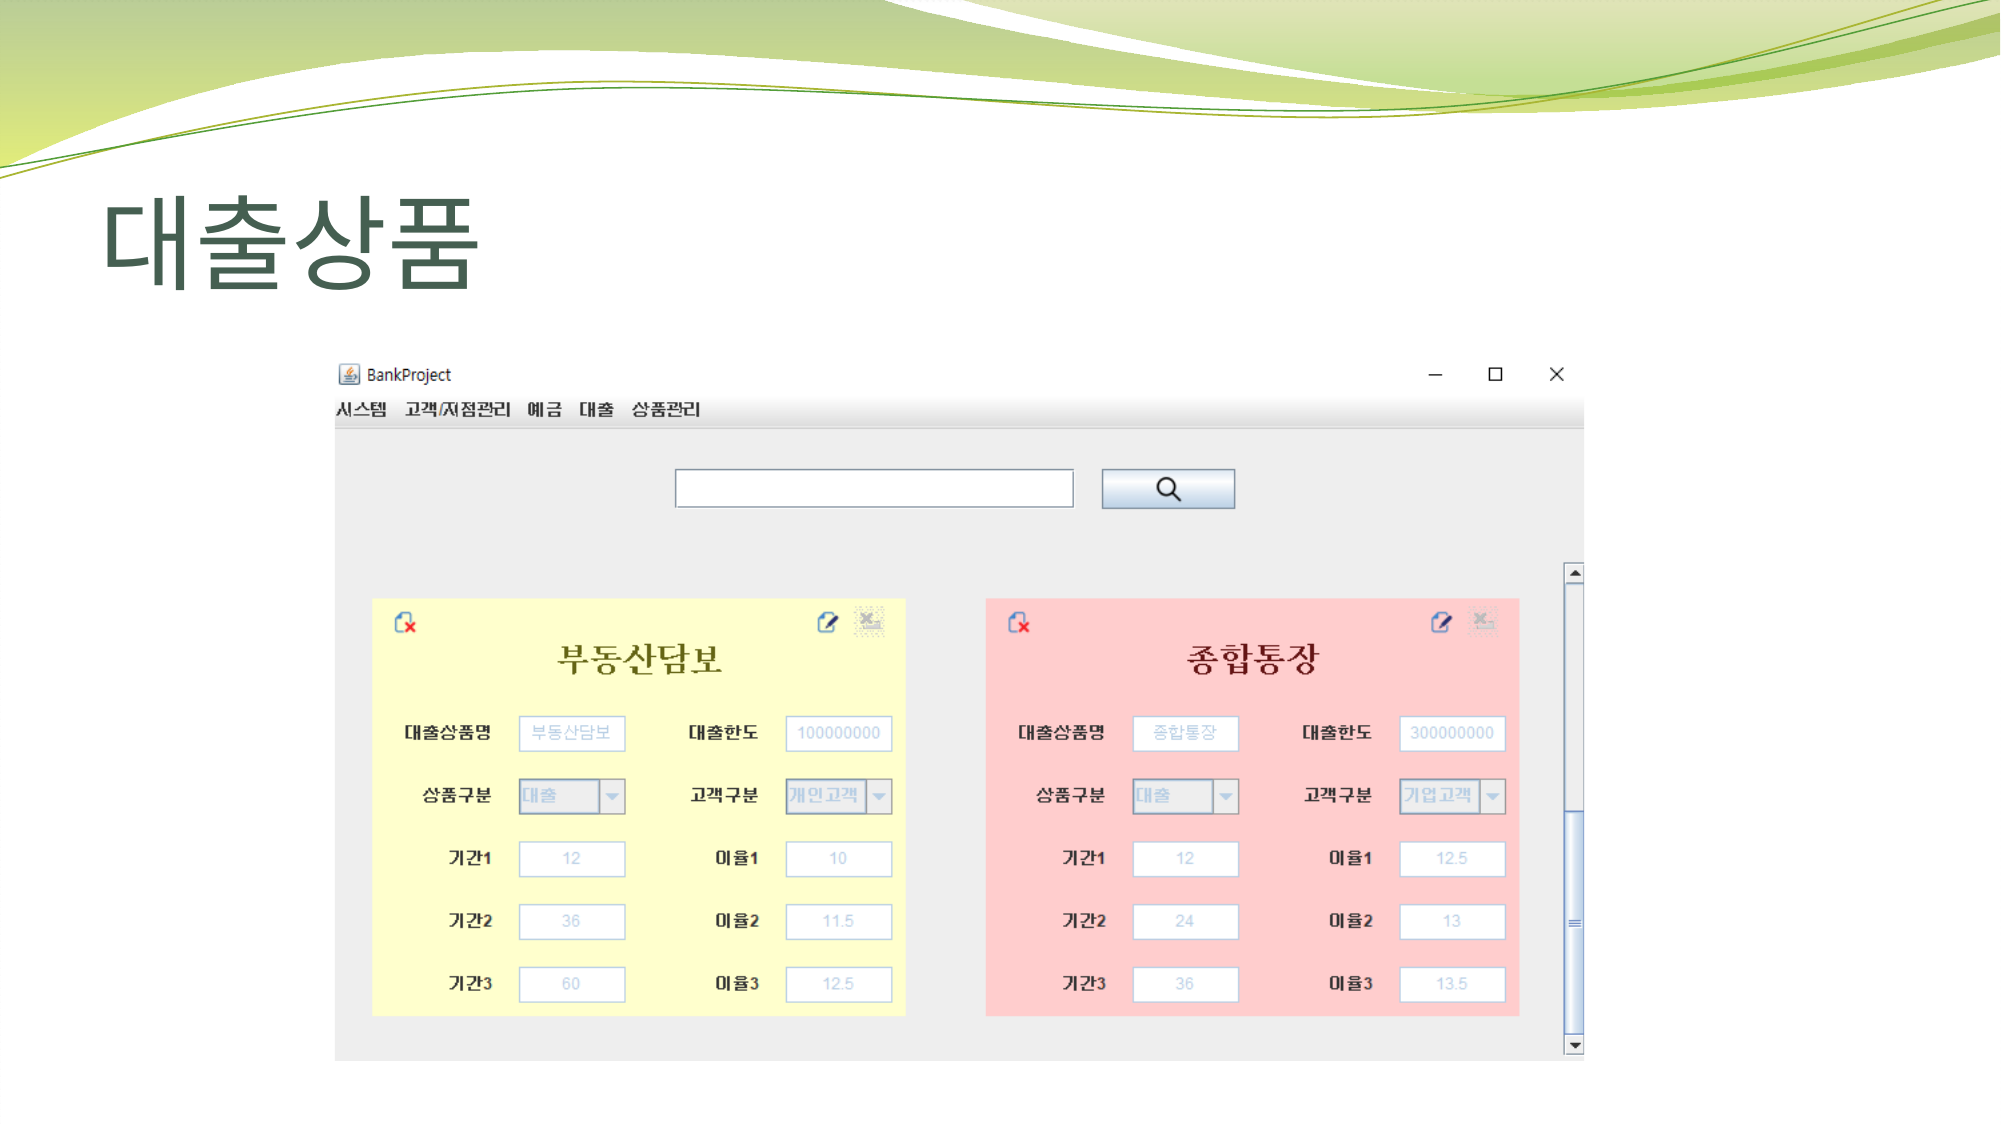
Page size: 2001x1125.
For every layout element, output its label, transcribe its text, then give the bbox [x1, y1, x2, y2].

title 대출상품 [99, 115, 1900, 303]
picture [334, 360, 1585, 1061]
